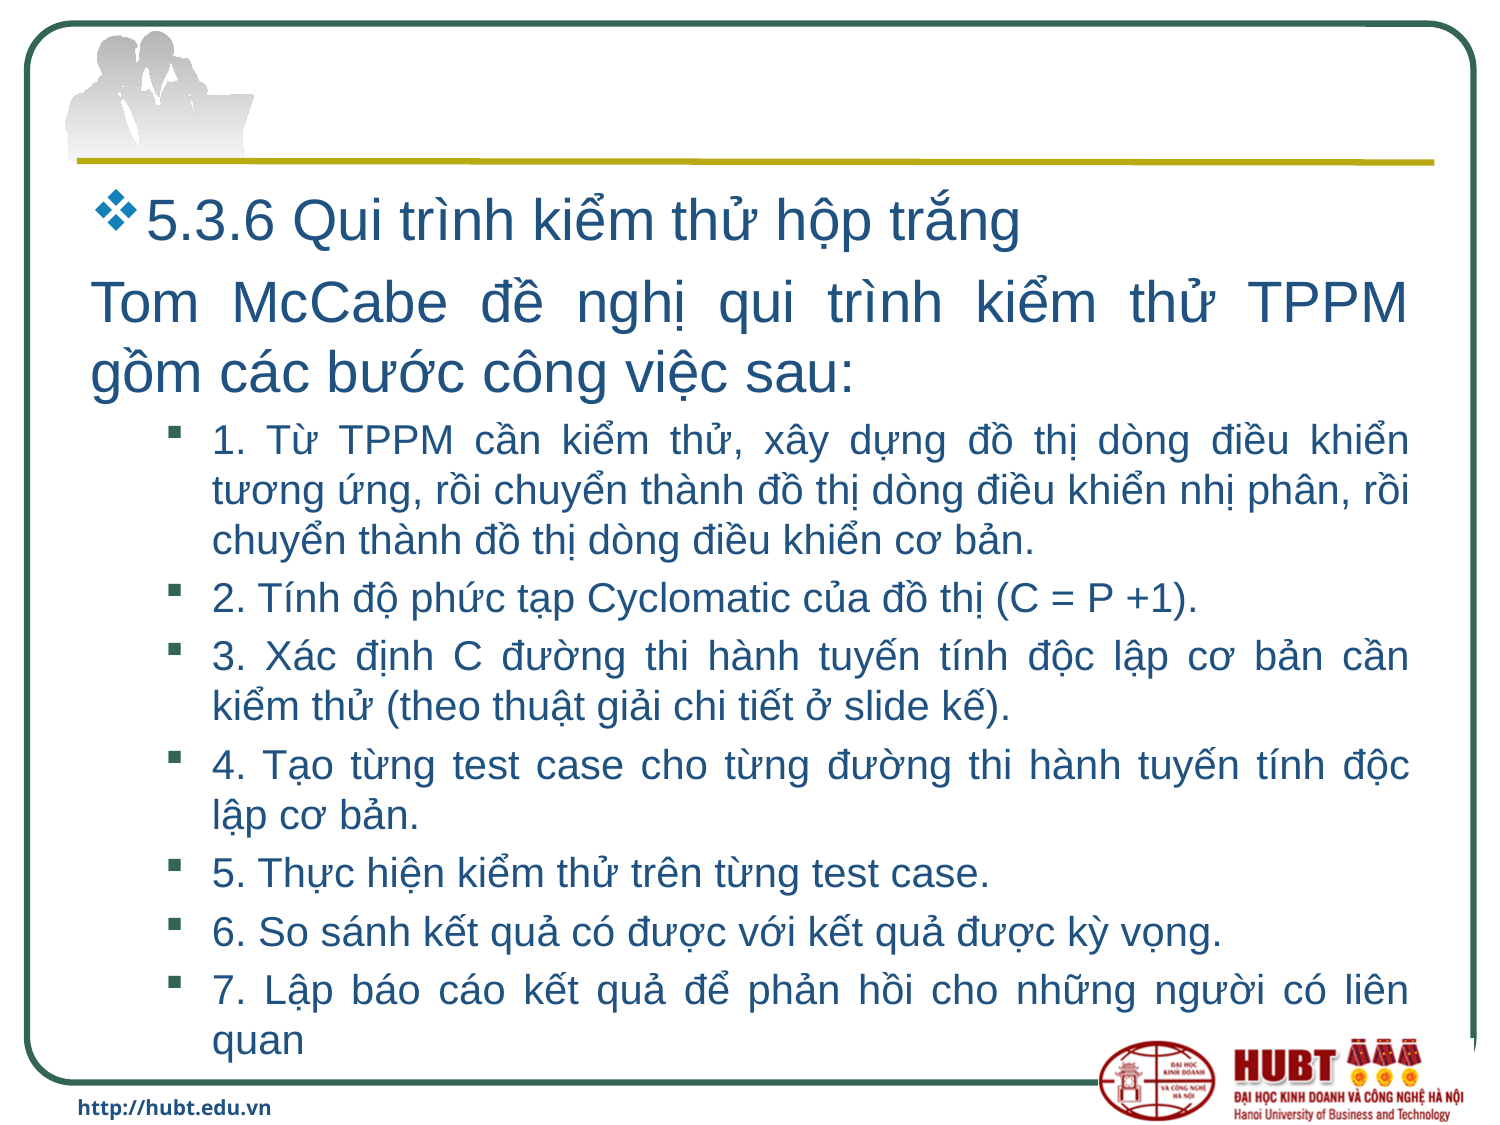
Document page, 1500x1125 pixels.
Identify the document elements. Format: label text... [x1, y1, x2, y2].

picture [1098, 1038, 1474, 1123]
slide_number http://hubt.edu.vn [62, 1087, 475, 1125]
list 5.3.6 Qui trình kiểm thử hộp trắng Tom McCabe đề nghị qui trình kiểm thử TPPM gồm các bước công việc sau: 1. Từ TPPM cần kiểm thử, xây dựng đồ thị dòng điều khiển tương ứng, rồi chuyển thành đồ thị dòng điều khiển nhị phân, rồi chuyển thành đồ thị dòng điều khiển cơ bản. 2. Tính độ phức tạp Cyclomatic của đồ thị (C = P +1). 3. Xác định C đường thi hành tuyến tính độc lập cơ bản cần kiểm thử (theo thuật giải chi tiết ở slide kế). 4. Tạo từng test case cho từng đường thi hành tuyến tính độc lập cơ bản. 5. Thực hiện kiểm thử trên từng test case. 6. So sánh kết quả có được với kết quả được kỳ vọng. 7. Lập báo cáo kết quả để phản hồi cho những người có liên quan [75, 174, 1425, 1013]
